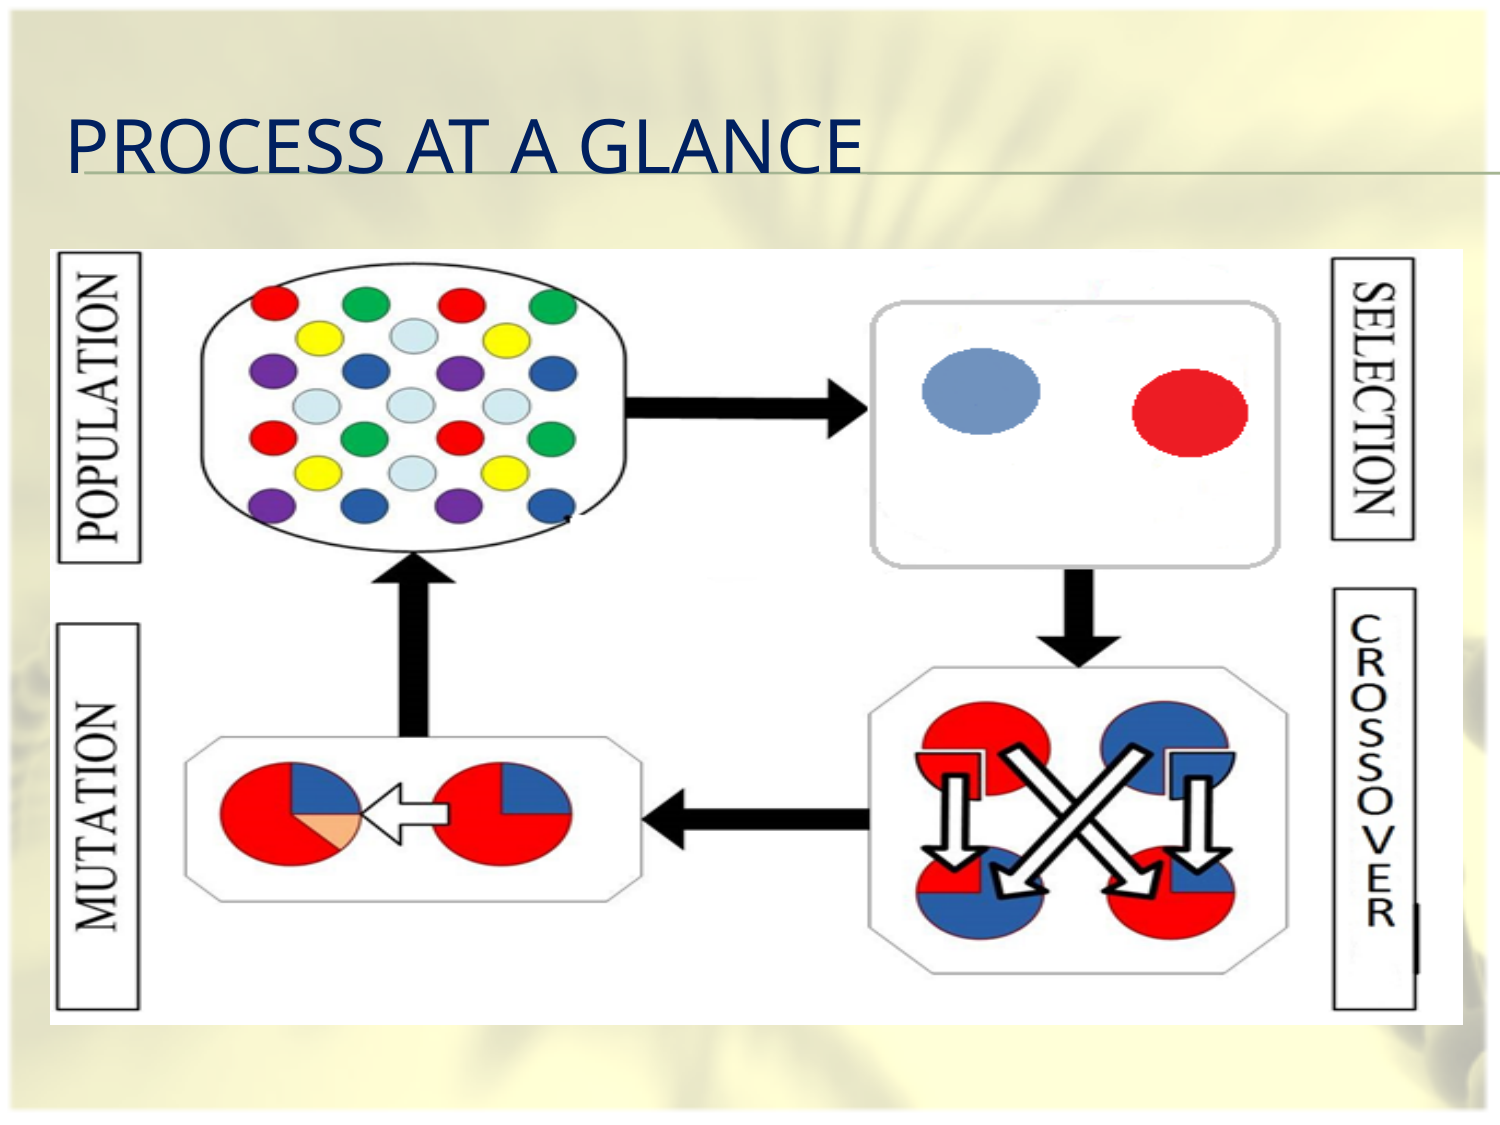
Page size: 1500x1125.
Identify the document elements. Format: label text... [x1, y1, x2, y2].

title Process at a glance [50, 75, 1475, 213]
picture [49, 249, 1463, 1026]
